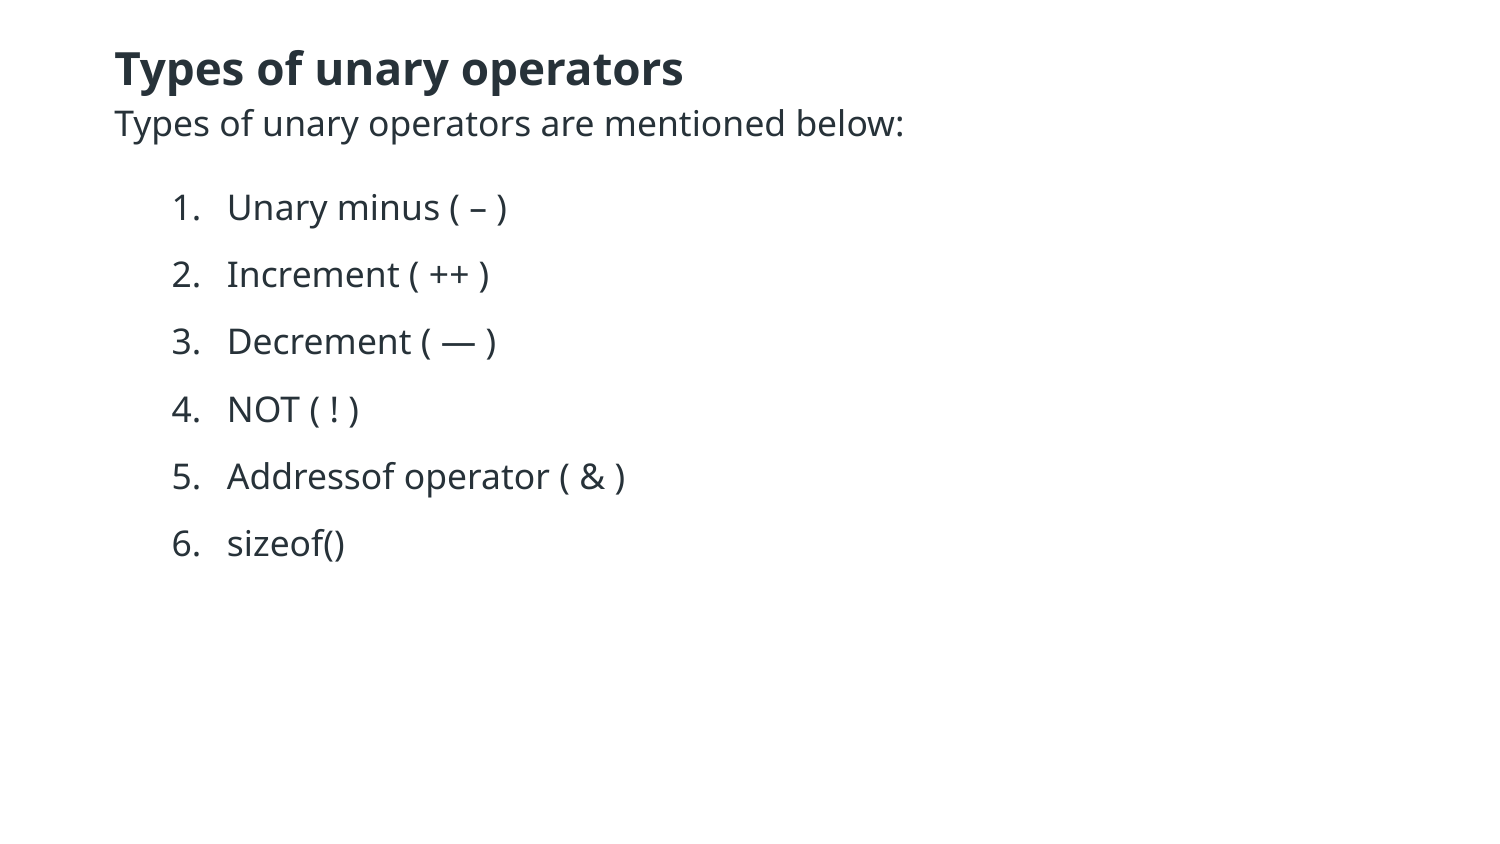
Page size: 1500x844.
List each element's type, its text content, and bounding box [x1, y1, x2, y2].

list Types of unary operators Types of unary operators are mentioned below: Unary minus ( – ) Increment ( ++ ) Decrement ( — ) NOT ( ! ) Addressof operator ( & ) sizeof() [103, 25, 1397, 760]
